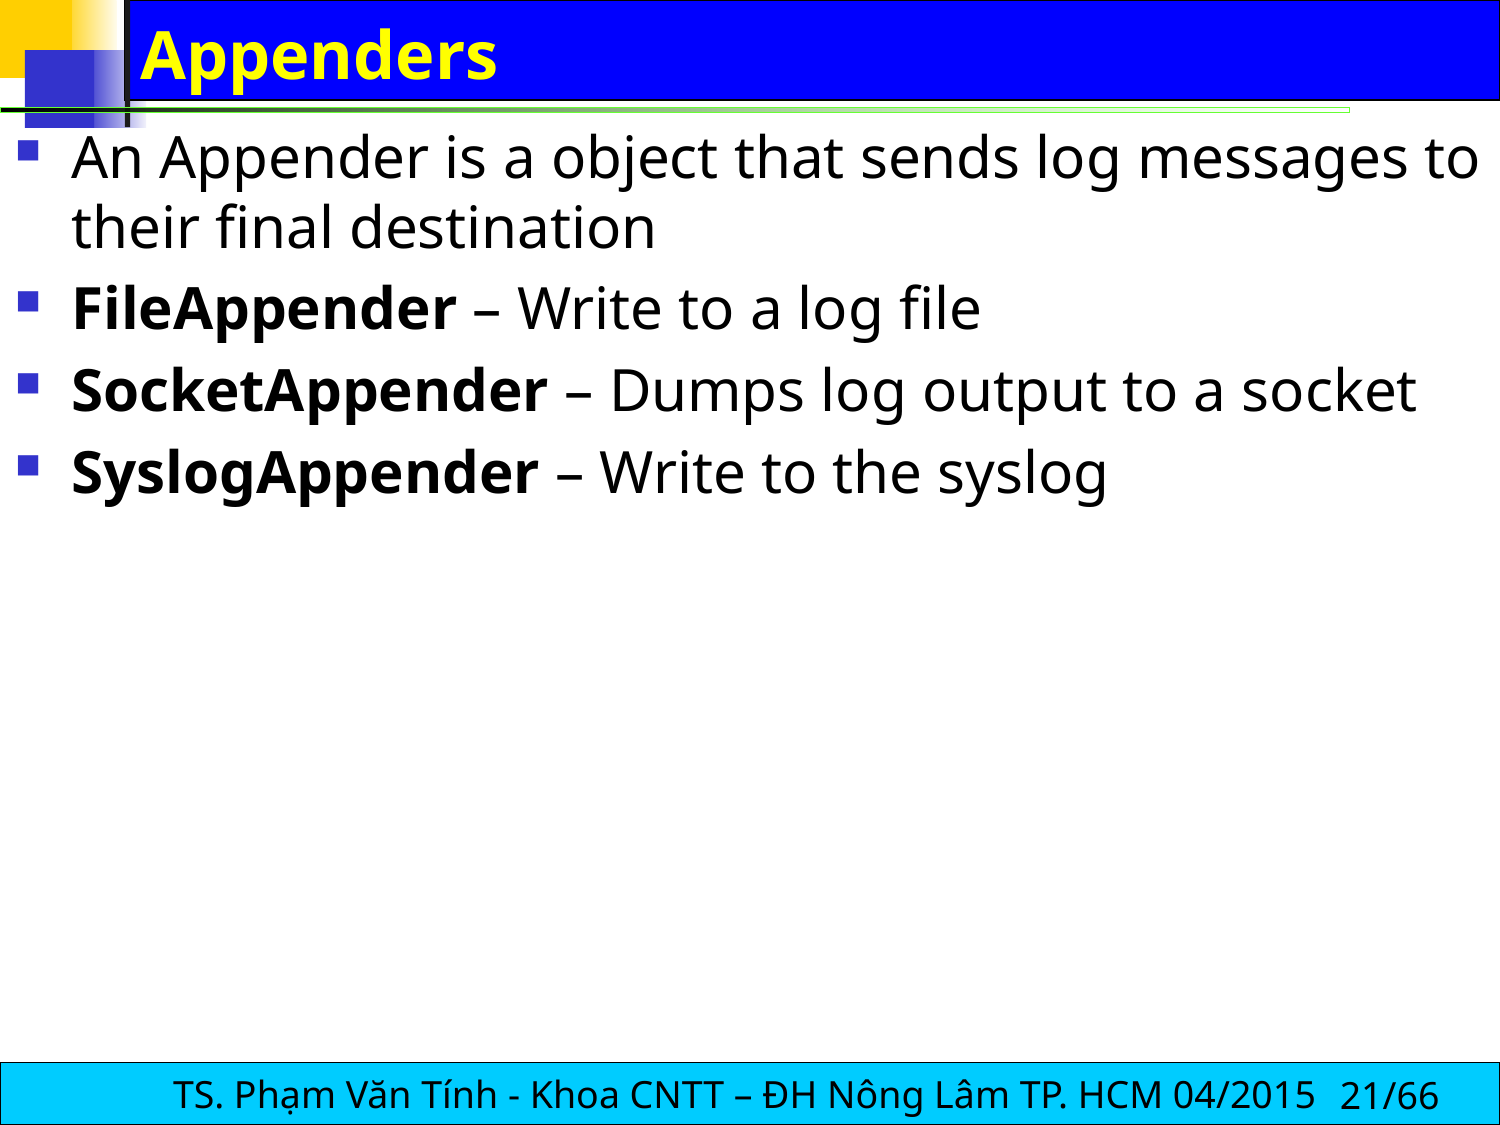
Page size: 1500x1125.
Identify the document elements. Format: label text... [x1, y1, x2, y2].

title Appenders [124, 12, 1467, 101]
list An Appender is a object that sends log messages to their final destination FileAppender – Write to a log file SocketAppender – Dumps log output to a socket SyslogAppender – Write to the syslog [0, 112, 1500, 1051]
